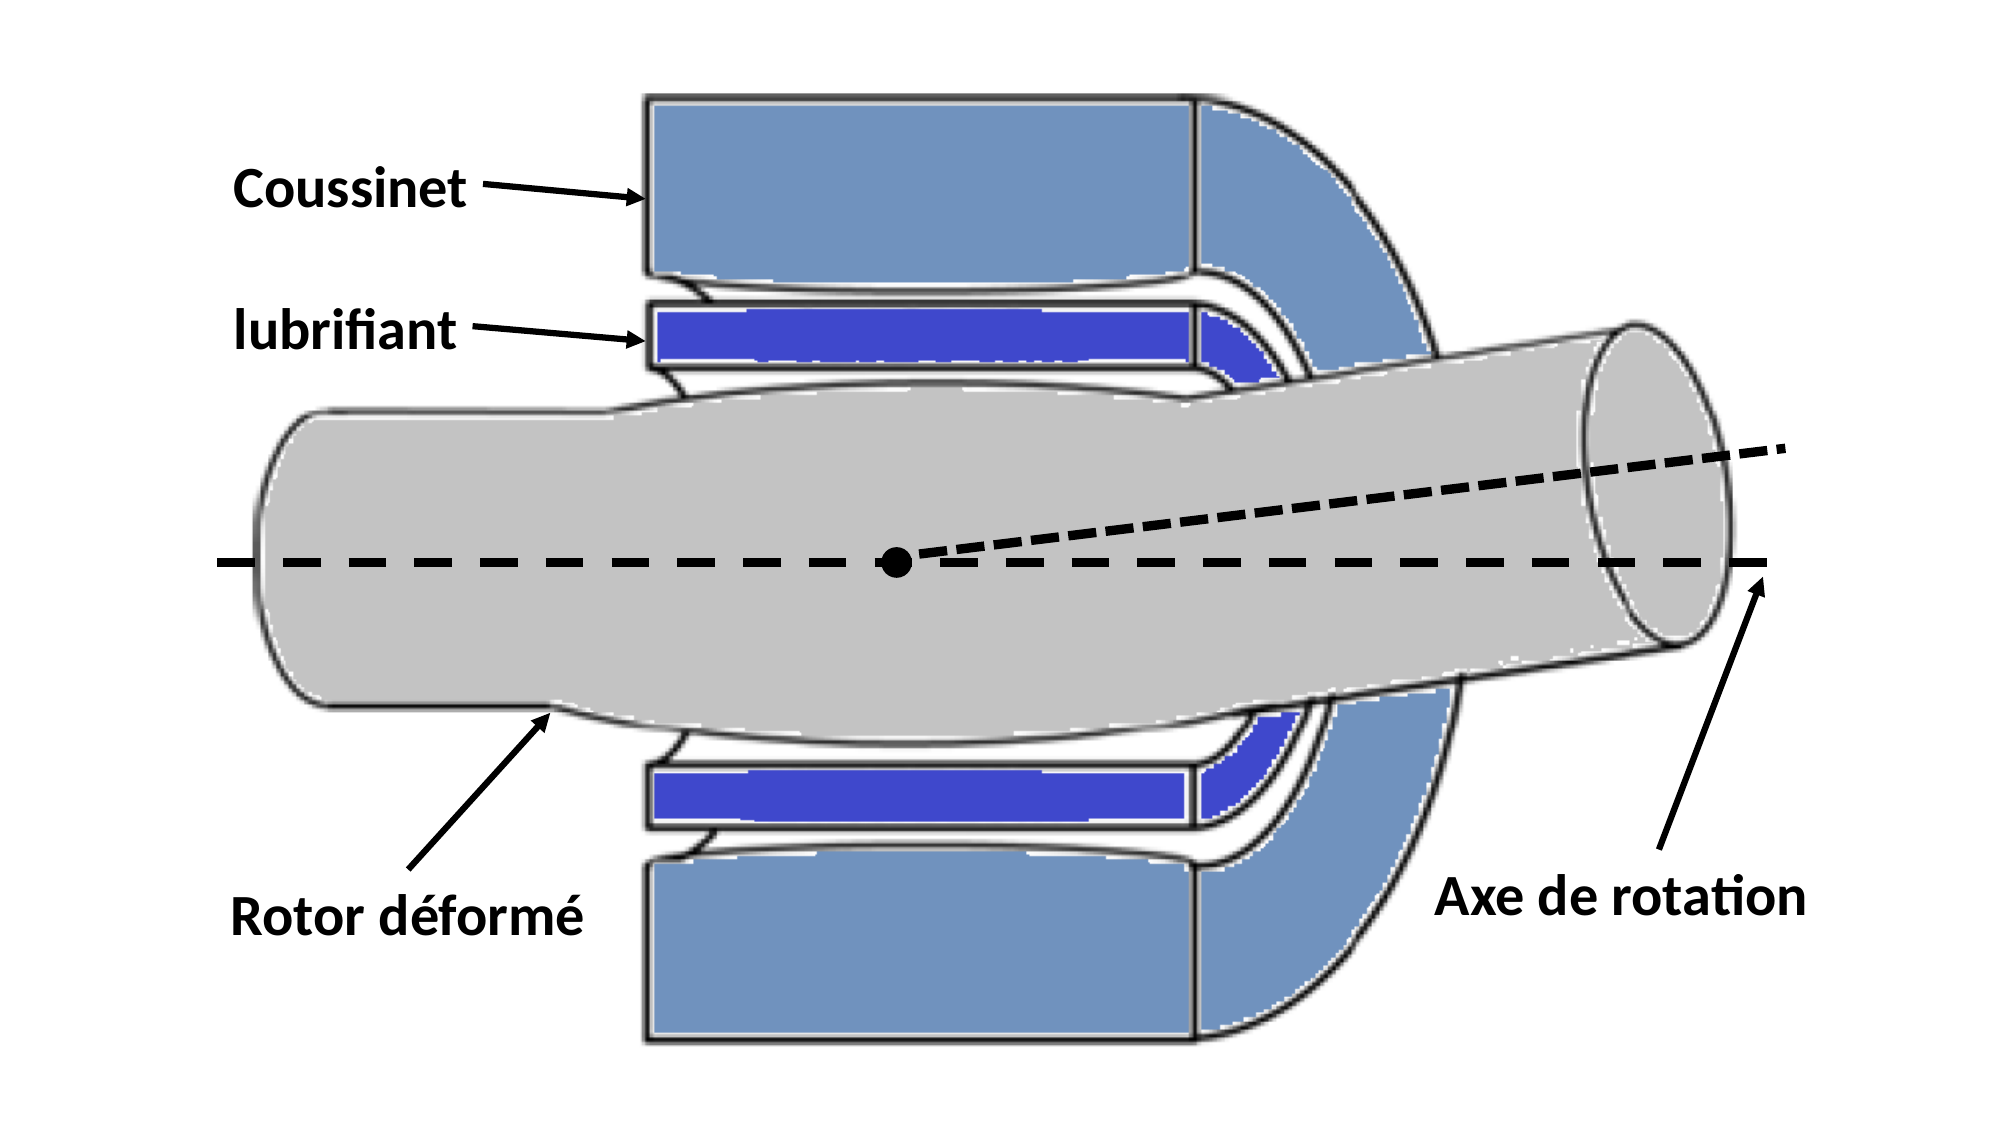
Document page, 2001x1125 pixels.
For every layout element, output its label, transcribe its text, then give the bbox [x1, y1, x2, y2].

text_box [1658, 576, 1763, 850]
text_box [213, 42, 1783, 1083]
text_box Axe de rotation [1783, 849, 1898, 935]
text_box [919, 448, 1786, 555]
